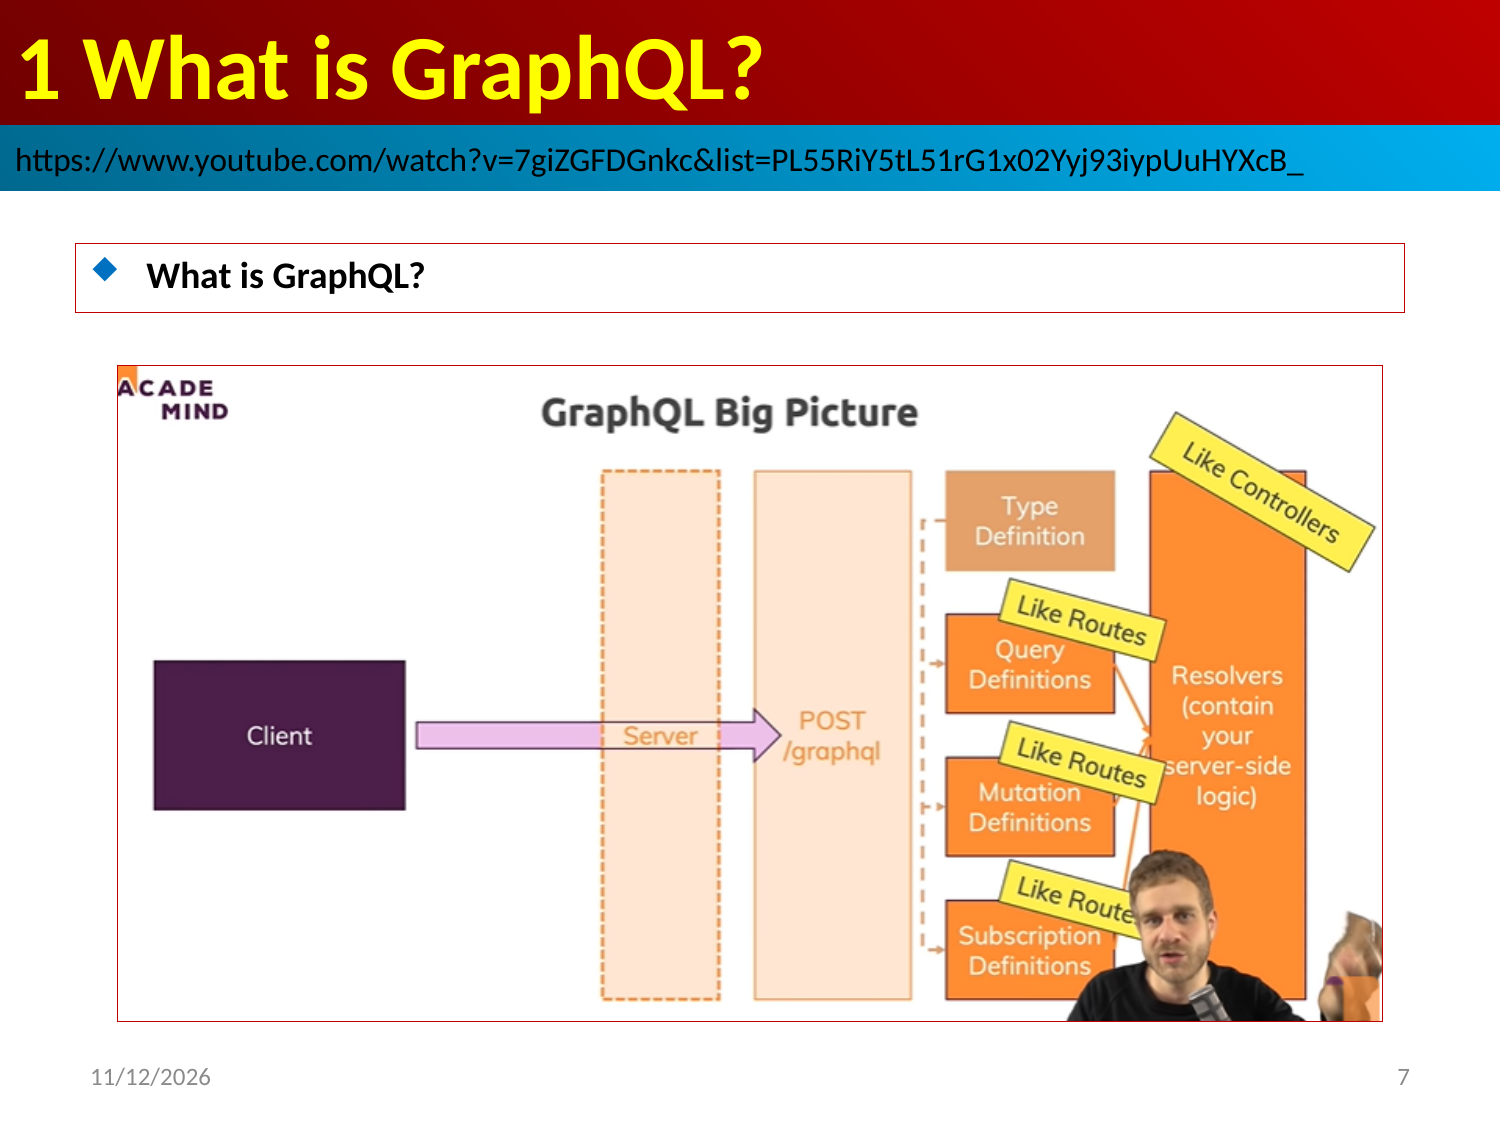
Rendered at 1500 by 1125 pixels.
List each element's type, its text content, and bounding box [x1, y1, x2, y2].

slide_number 7 [1074, 1042, 1425, 1109]
text_box https://www.youtube.com/watch?v=7giZGFDGnkc&list=PL55RiY5tL51rG1x02Yyj93iypUuHYXcB_ [0, 125, 1500, 191]
title 1 What is GraphQL? [0, 0, 1500, 125]
subtitle What is GraphQL? [75, 243, 1405, 313]
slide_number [75, 1042, 425, 1109]
picture [117, 364, 1383, 1022]
